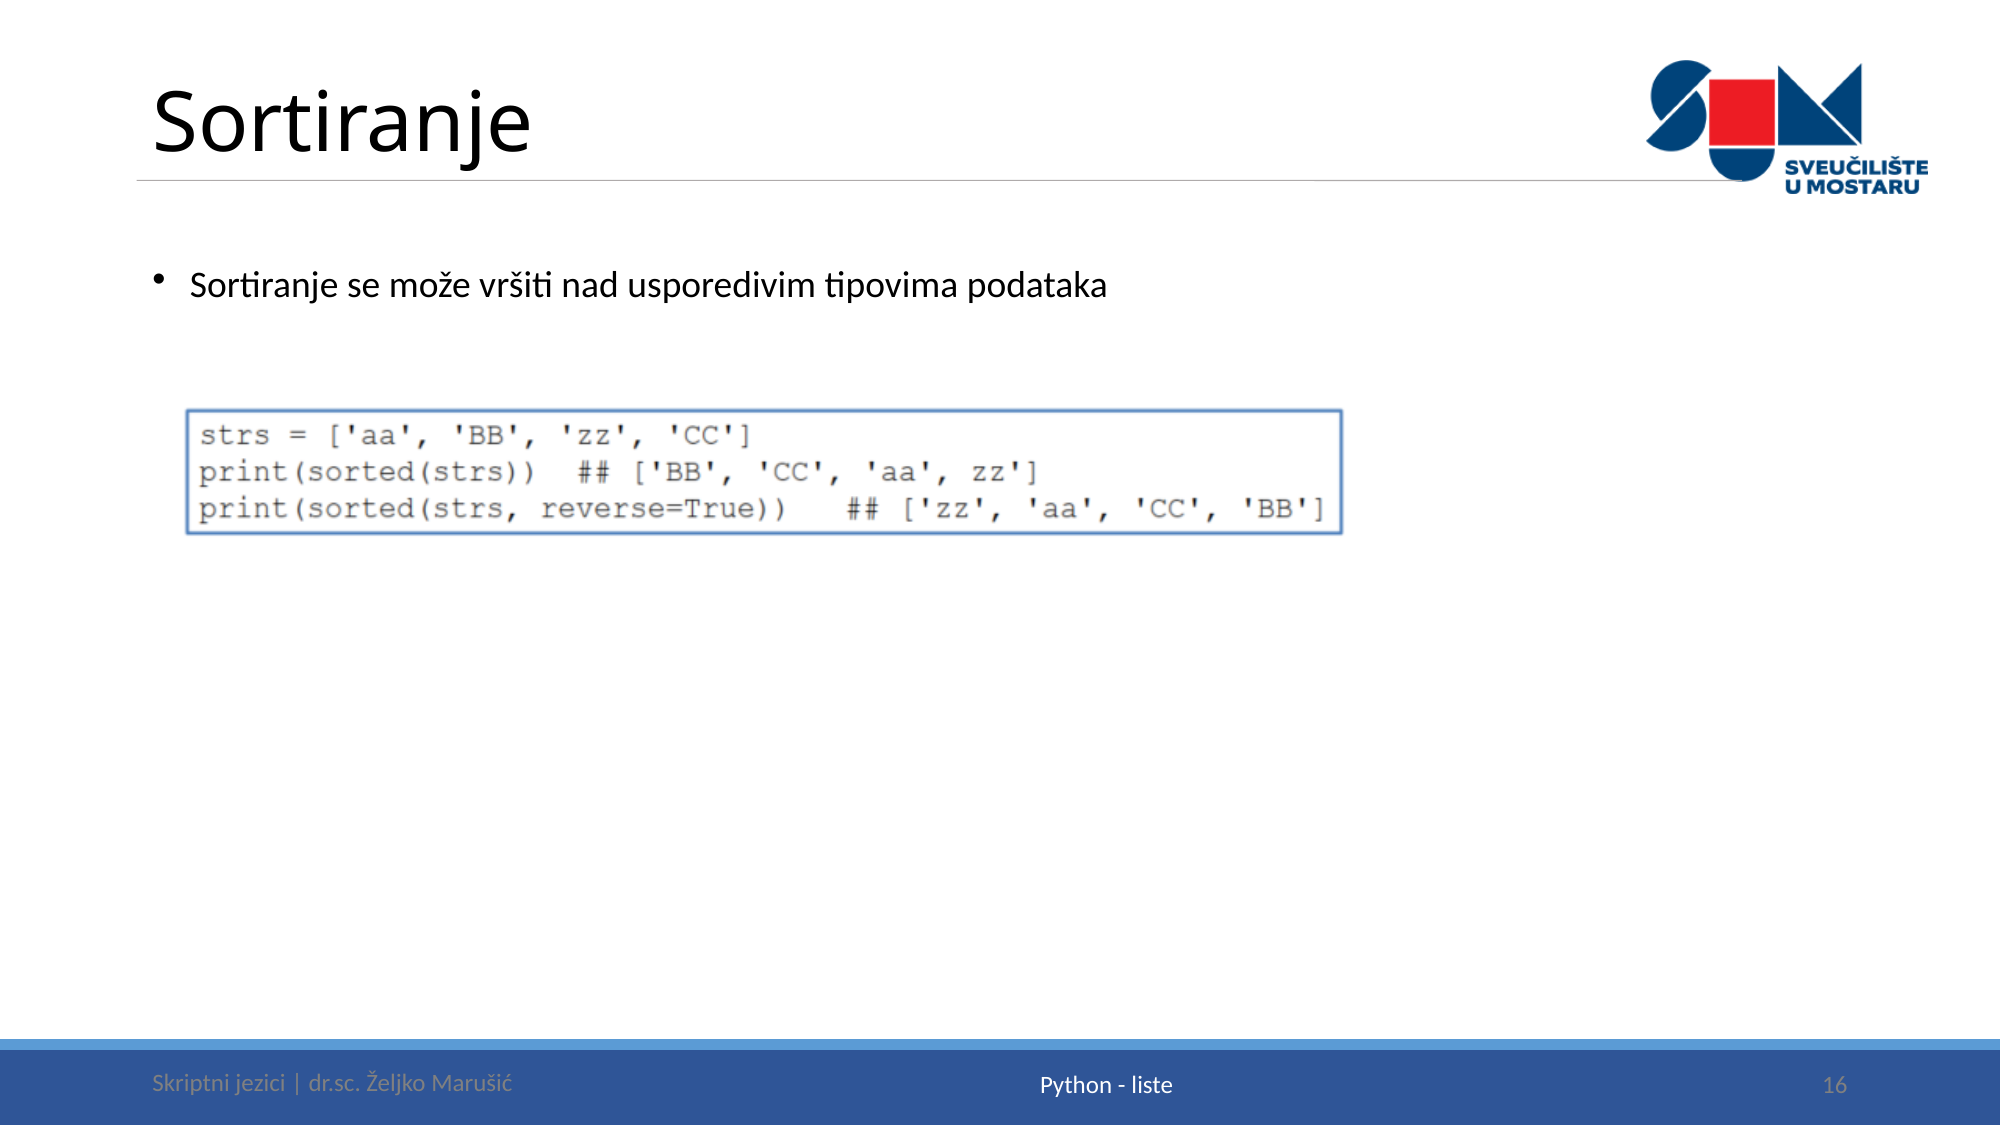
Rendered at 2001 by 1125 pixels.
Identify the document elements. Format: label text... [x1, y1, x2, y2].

picture [1647, 60, 1928, 194]
list Sortiranje se može vršiti nad usporedivim tipovima podataka [137, 246, 1863, 1014]
title Sortiranje [137, 44, 1647, 206]
footer Skriptni jezici | dr.sc. Željko Marušić [137, 1051, 897, 1112]
slide_number 16 [1677, 1053, 1863, 1114]
picture [182, 405, 1349, 544]
